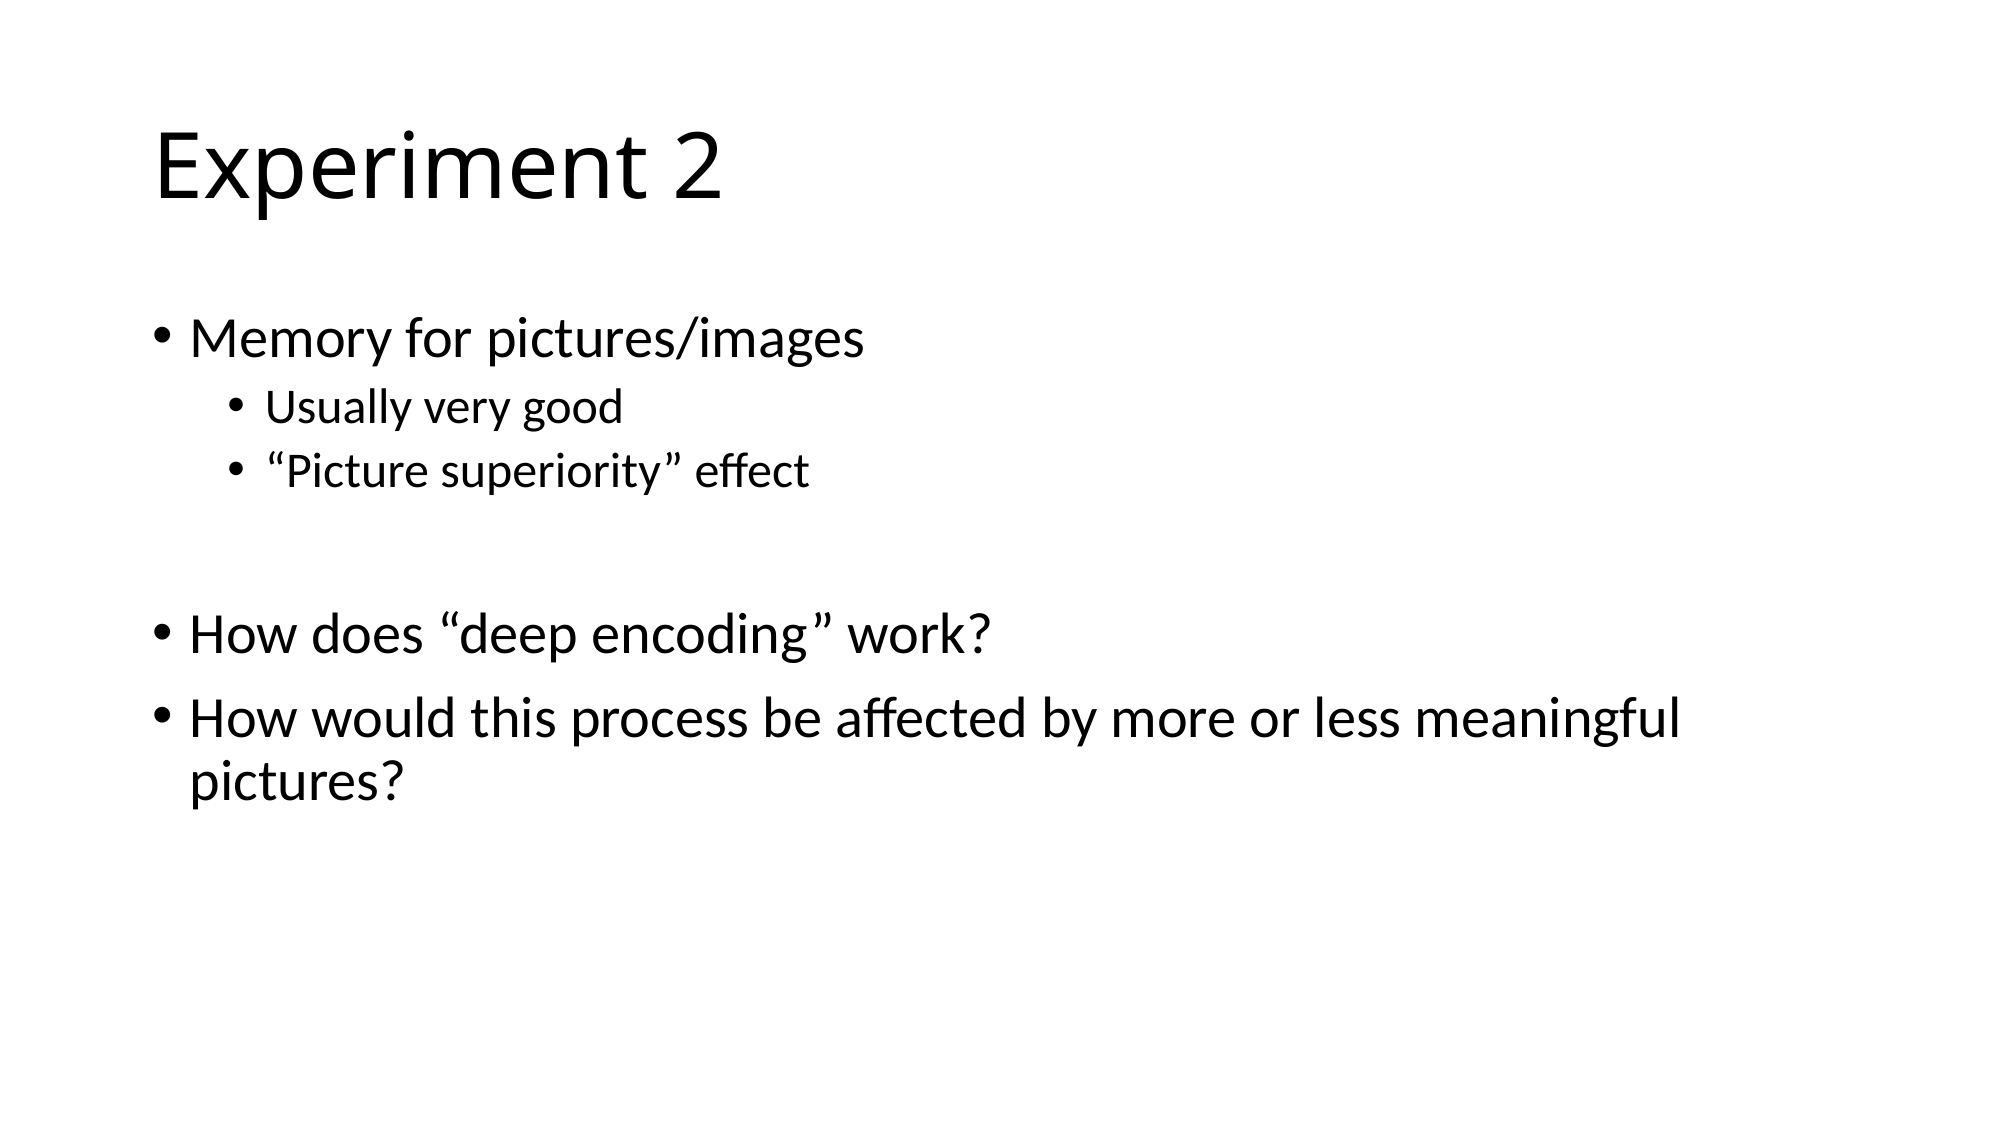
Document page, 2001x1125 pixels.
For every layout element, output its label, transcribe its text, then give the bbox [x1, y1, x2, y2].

list Memory for pictures/images Usually very good “Picture superiority” effect How does “deep encoding” work? How would this process be affected by more or less meaningful pictures? [137, 299, 1863, 1014]
title Experiment 2 [137, 59, 1863, 278]
